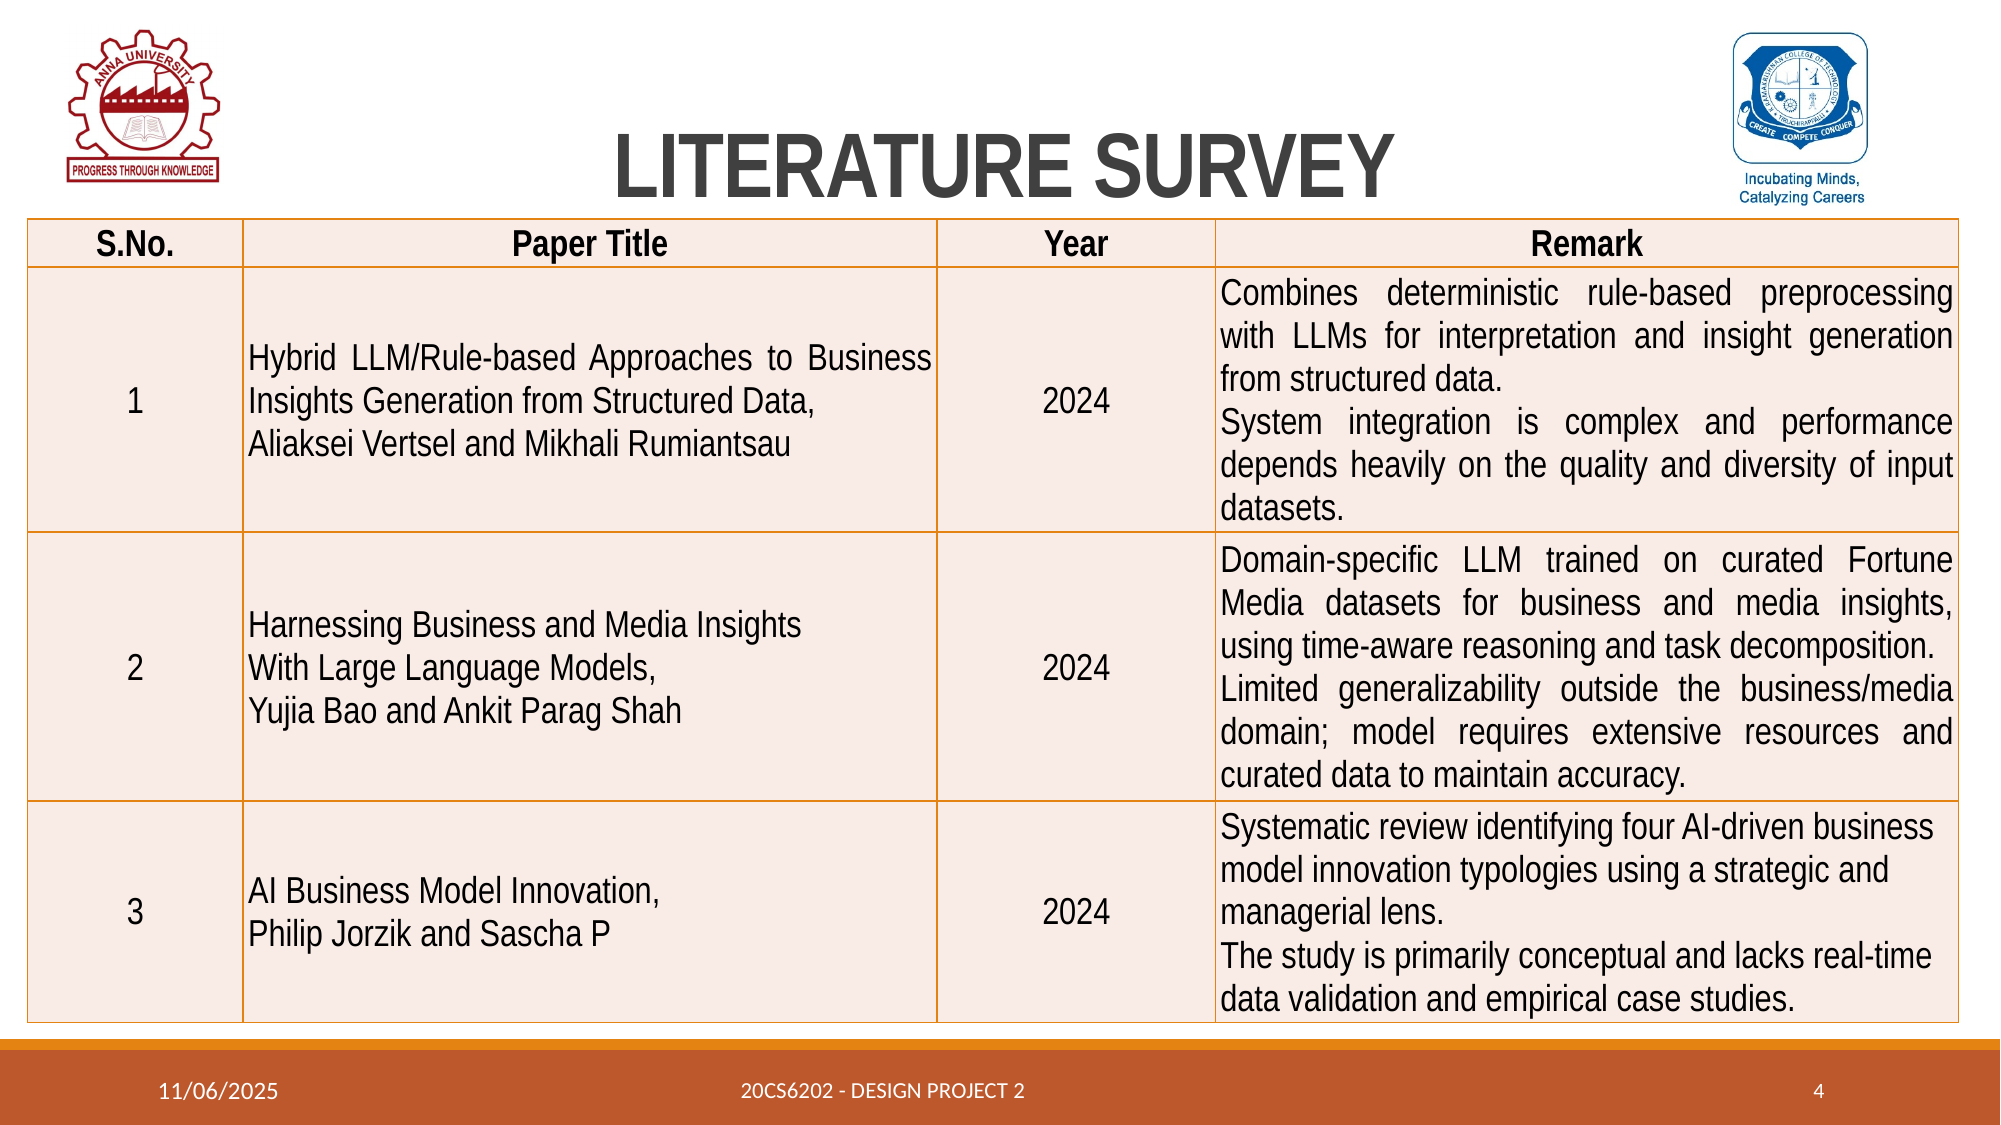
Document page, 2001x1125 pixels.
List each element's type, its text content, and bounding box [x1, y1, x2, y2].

slide_number 4 [1624, 1059, 1840, 1120]
text_box 11/06/2025 [142, 1066, 532, 1125]
table_cell Combines deterministic rule-based preprocessing with LLMs for interpretation and insight generation from structured data. System integration is complex and performance depends heavily on the quality and diversity of input datasets. [1216, 268, 1958, 531]
table_cell Harnessing Business and Media Insights With Large Language Models, Yujia Bao and Ankit Parag Shah [244, 533, 936, 800]
table_header S.No. [28, 220, 242, 266]
table_cell 2 [28, 533, 242, 800]
table_cell Hybrid LLM/Rule-based Approaches to Business Insights Generation from Structured Data, Aliaksei Vertsel and Mikhali Rumiantsau [244, 268, 936, 531]
table_cell 3 [28, 802, 242, 1022]
table_cell 1 [28, 268, 242, 531]
footer 20CS6202 - DESIGN PROJECT 2 [604, 1059, 1162, 1120]
table_header Paper Title [244, 220, 936, 266]
table_cell Domain-specific LLM trained on curated Fortune Media datasets for business and media insights, using time-aware reasoning and task decomposition. Limited generalizability outside the business/media domain; model requires extensive resources and curated data to maintain accuracy. [1216, 533, 1958, 800]
table_header Remark [1216, 220, 1958, 266]
table_header Year [938, 220, 1215, 266]
table_cell 2024 [938, 268, 1215, 531]
picture [1731, 30, 1870, 209]
table_cell 2024 [938, 802, 1215, 1022]
table_cell 2024 [938, 533, 1215, 800]
picture [62, 26, 224, 184]
table_cell Systematic review identifying four AI-driven business model innovation typologies using a strategic and managerial lens. The study is primarily conceptual and lacks real-time data validation and empirical case studies. [1216, 802, 1958, 1022]
table_cell AI Business Model Innovation, Philip Jorzik and Sascha P [244, 802, 936, 1022]
title LITERATURE SURVEY [180, 50, 1738, 218]
